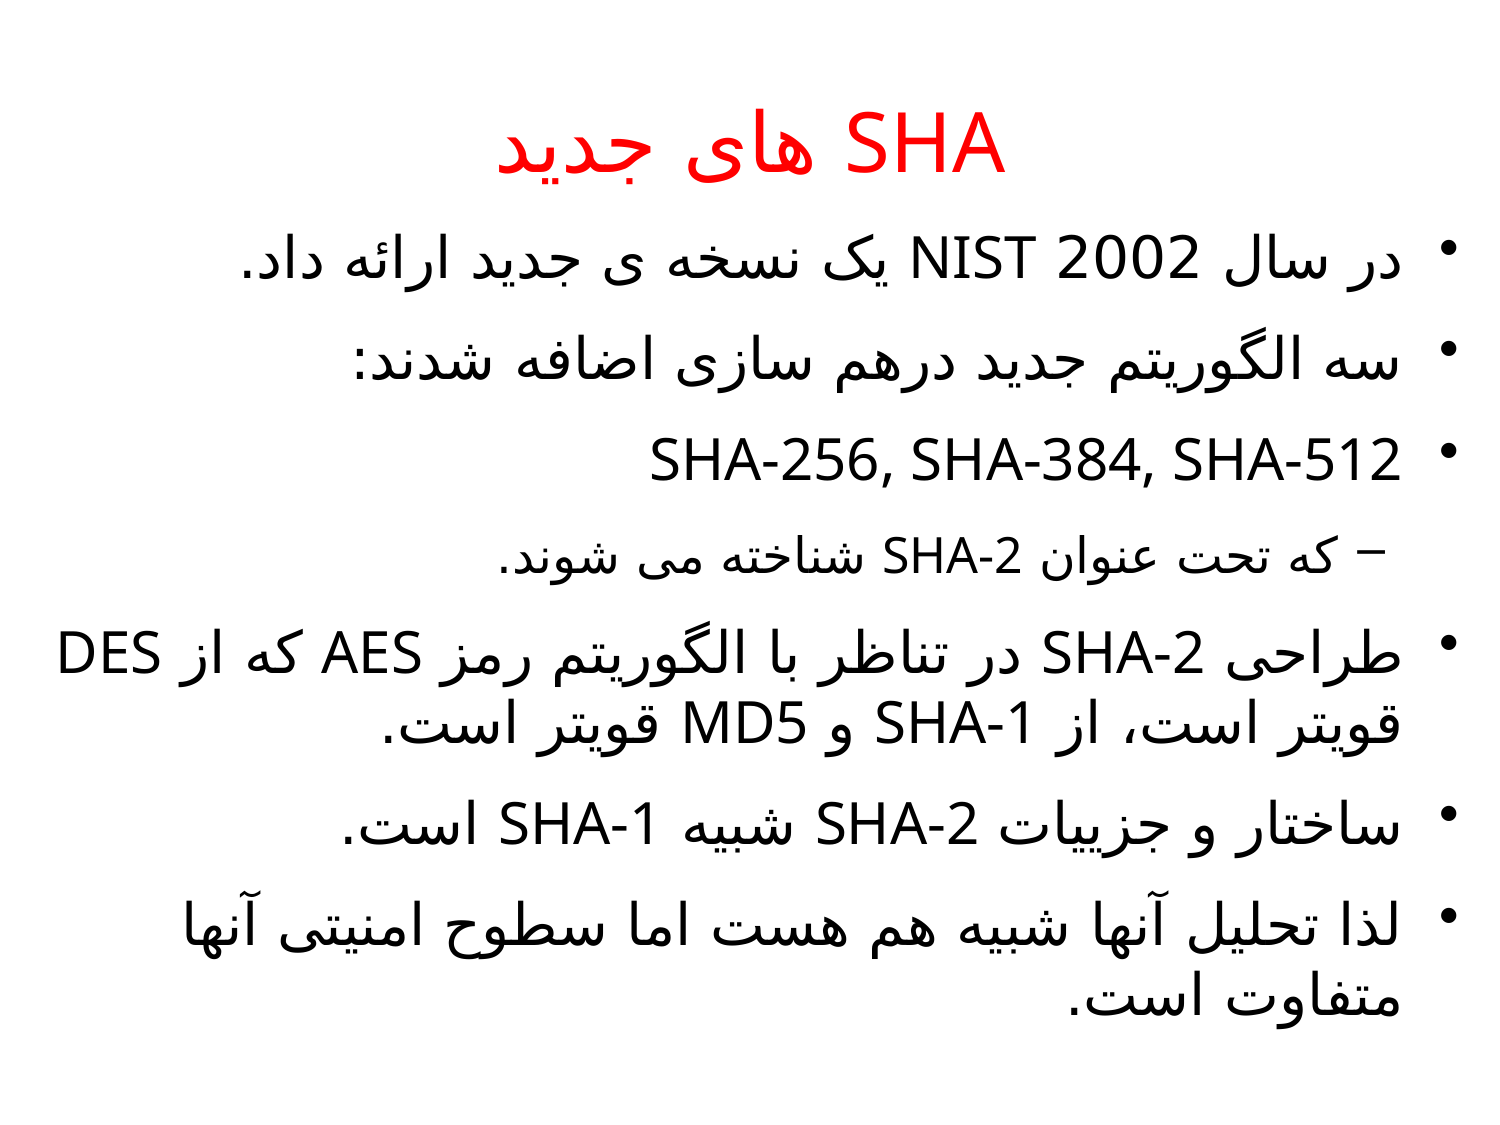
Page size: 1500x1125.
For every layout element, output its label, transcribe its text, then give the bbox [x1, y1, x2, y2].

title SHA های جدید [75, 45, 1425, 212]
list در سال 2002 NIST یک نسخه ی جدید ارائه داد. سه الگوریتم جدید درهم سازی اضافه شدند: SHA-256, SHA-384, SHA-512 که تحت عنوان SHA-2 شناخته می شوند. طراحی SHA-2 در تناظر با الگوریتم رمز AES که از DES قویتر است، از SHA-1 و MD5 قویتر است. ساختار و جزییات SHA-2 شبیه SHA-1 است. لذا تحلیل آنها شبیه هم هست اما سطوح امنیتی آنها متفاوت است. [24, 212, 1475, 1125]
